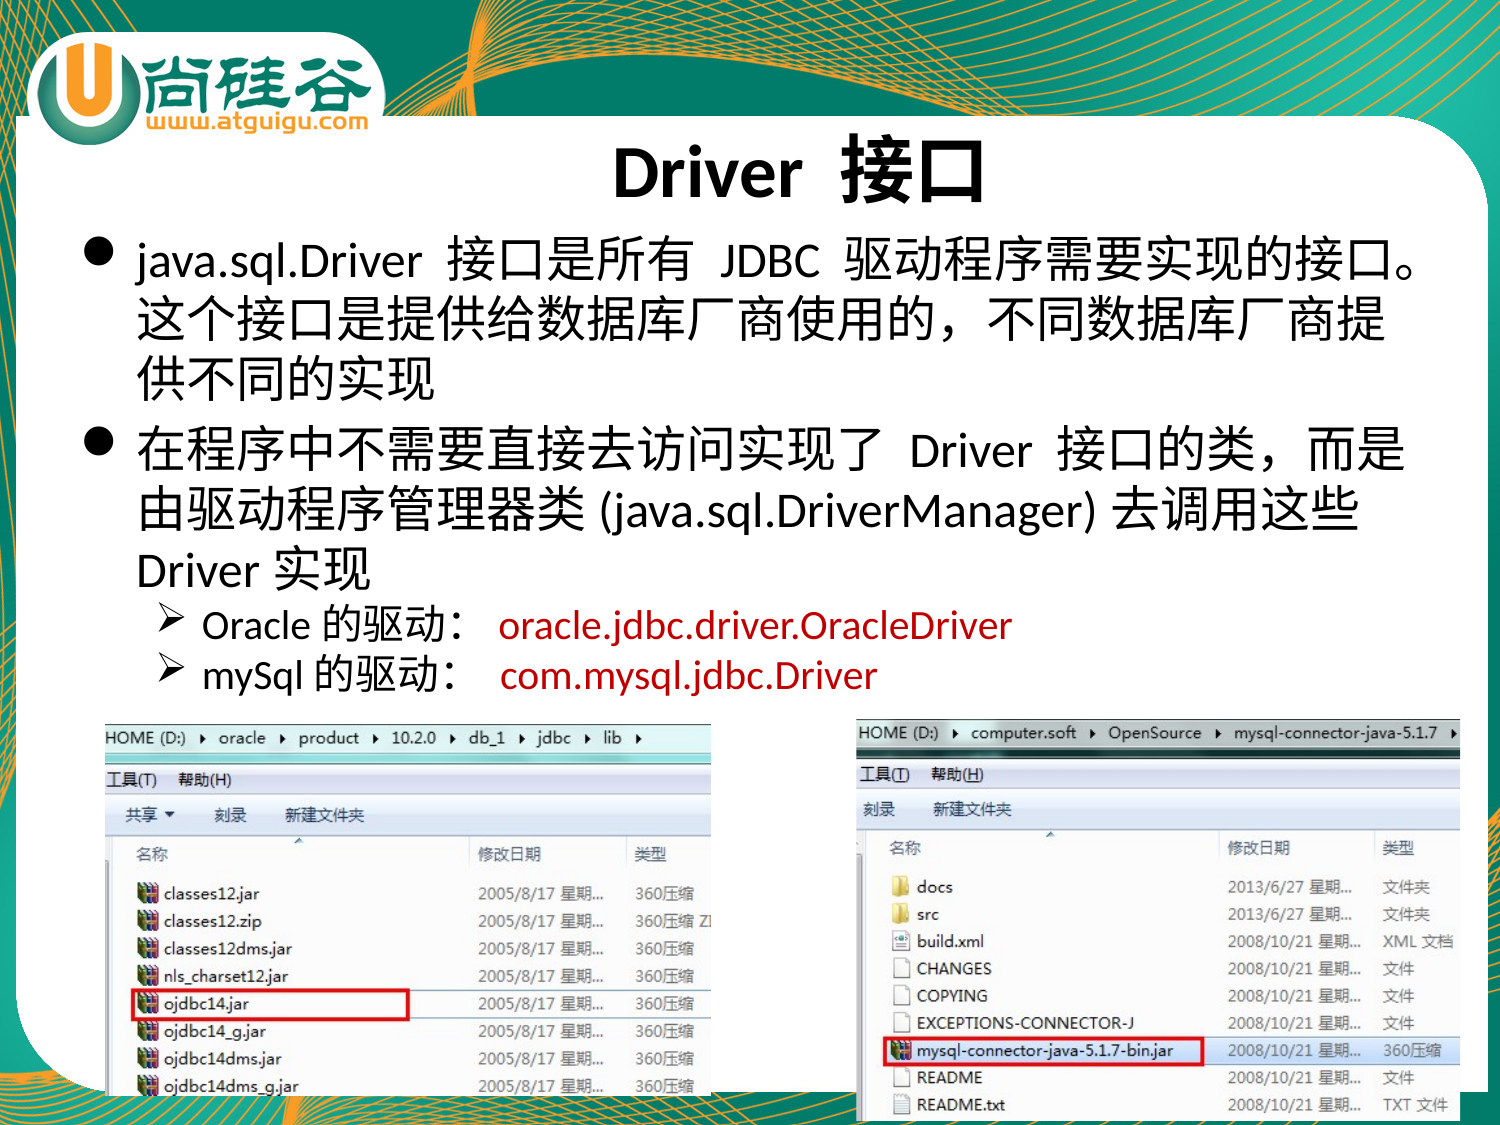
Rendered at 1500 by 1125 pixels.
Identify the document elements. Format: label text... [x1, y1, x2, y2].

list java.sql.Driver 接口是所有 JDBC 驱动程序需要实现的接口。这个接口是提供给数据库厂商使用的，不同数据库厂商提供不同的实现 在程序中不需要直接去访问实现了 Driver 接口的类，而是由驱动程序管理器类(java.sql.DriverManager)去调用这些Driver实现 Oracle的驱动：oracle.jdbc.driver.OracleDriver mySql的驱动： com.mysql.jdbc.Driver [64, 219, 1436, 905]
title Driver 接口 [324, 101, 1277, 219]
picture [0, 0, 1500, 1125]
